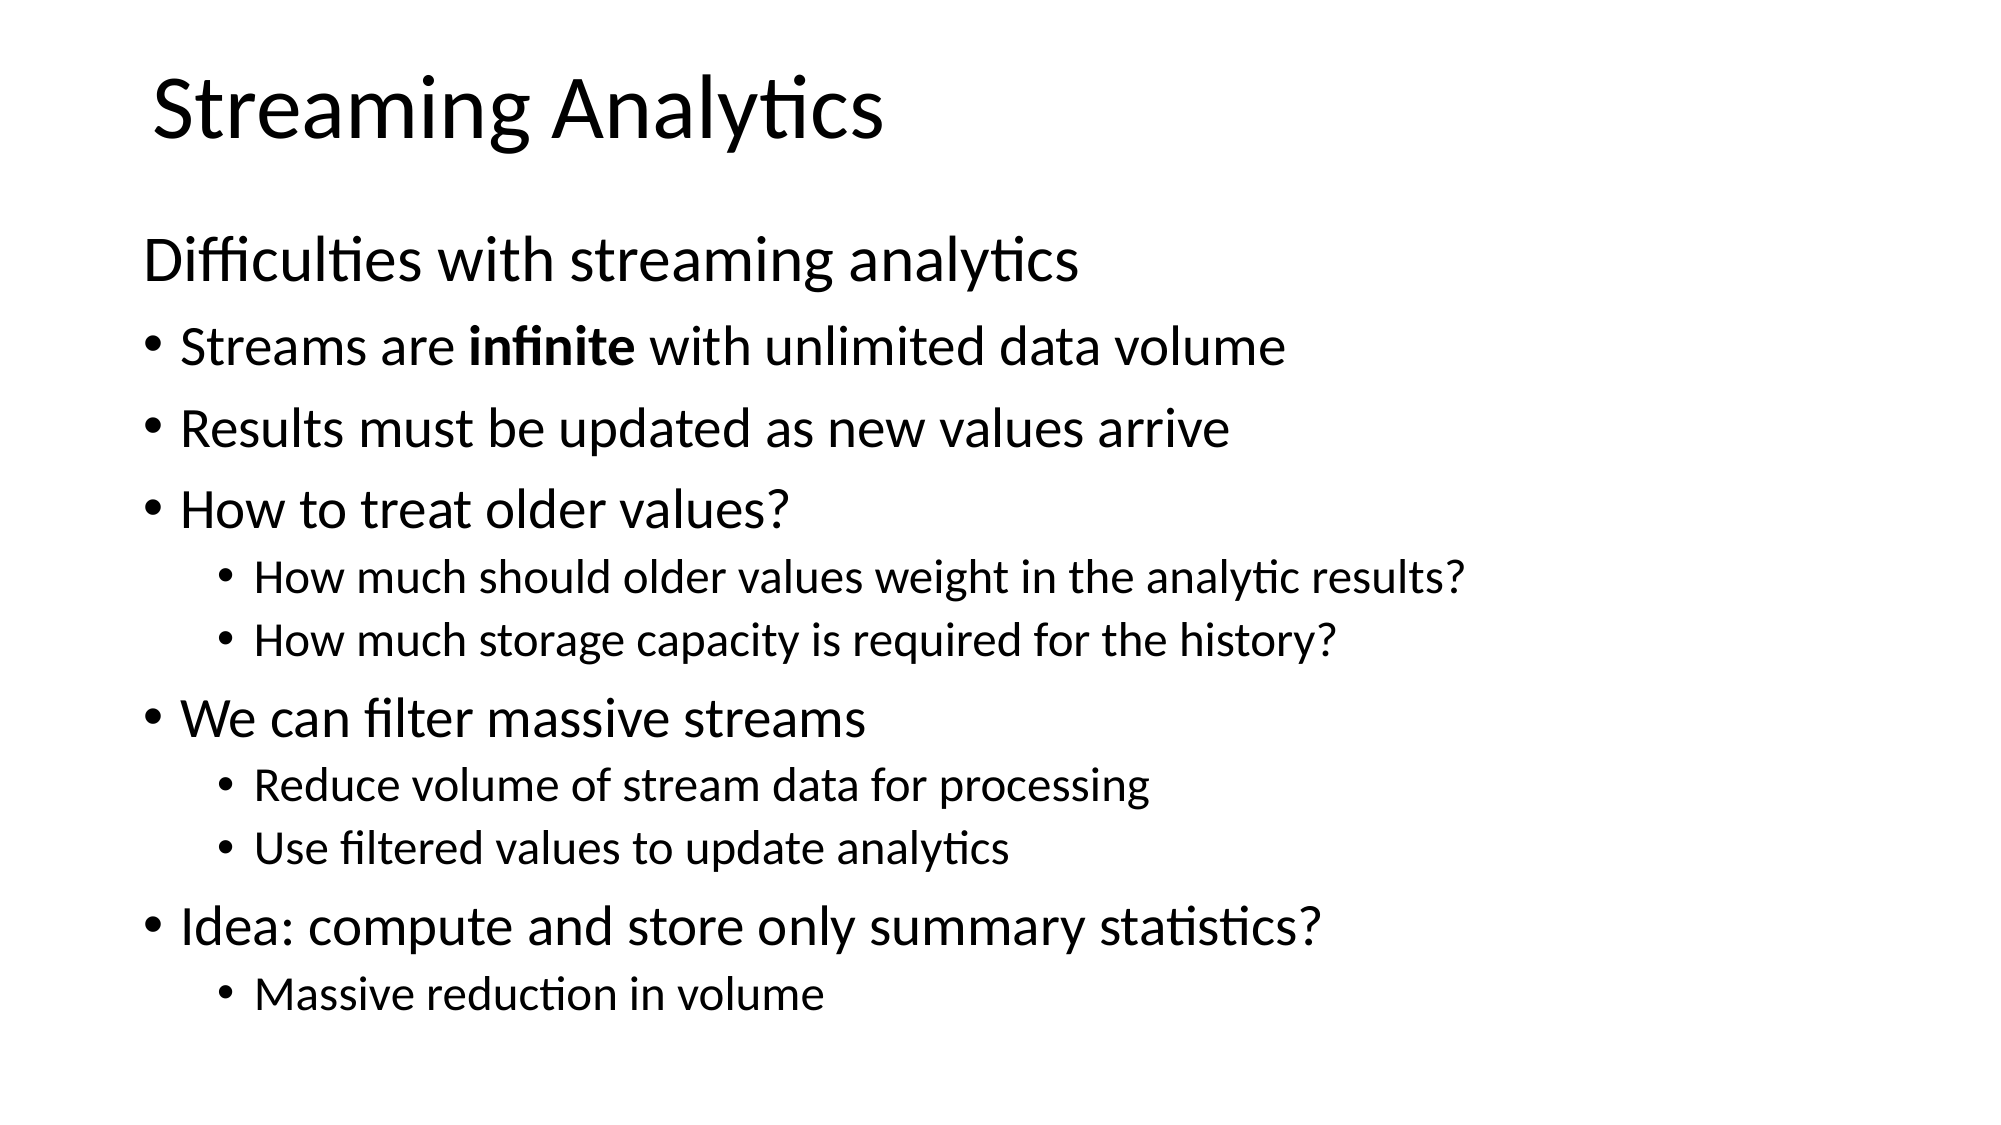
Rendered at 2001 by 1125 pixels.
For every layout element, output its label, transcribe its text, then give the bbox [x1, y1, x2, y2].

list Difficulties with streaming analytics Streams are infinite with unlimited data volume Results must be updated as new values arrive How to treat older values? How much should older values weight in the analytic results? How much storage capacity is required for the history? We can filter massive streams Reduce volume of stream data for processing Use filtered values to update analytics Idea: compute and store only summary statistics? Massive reduction in volume [128, 217, 1854, 1031]
text_box Streaming Analytics [137, 0, 1863, 218]
